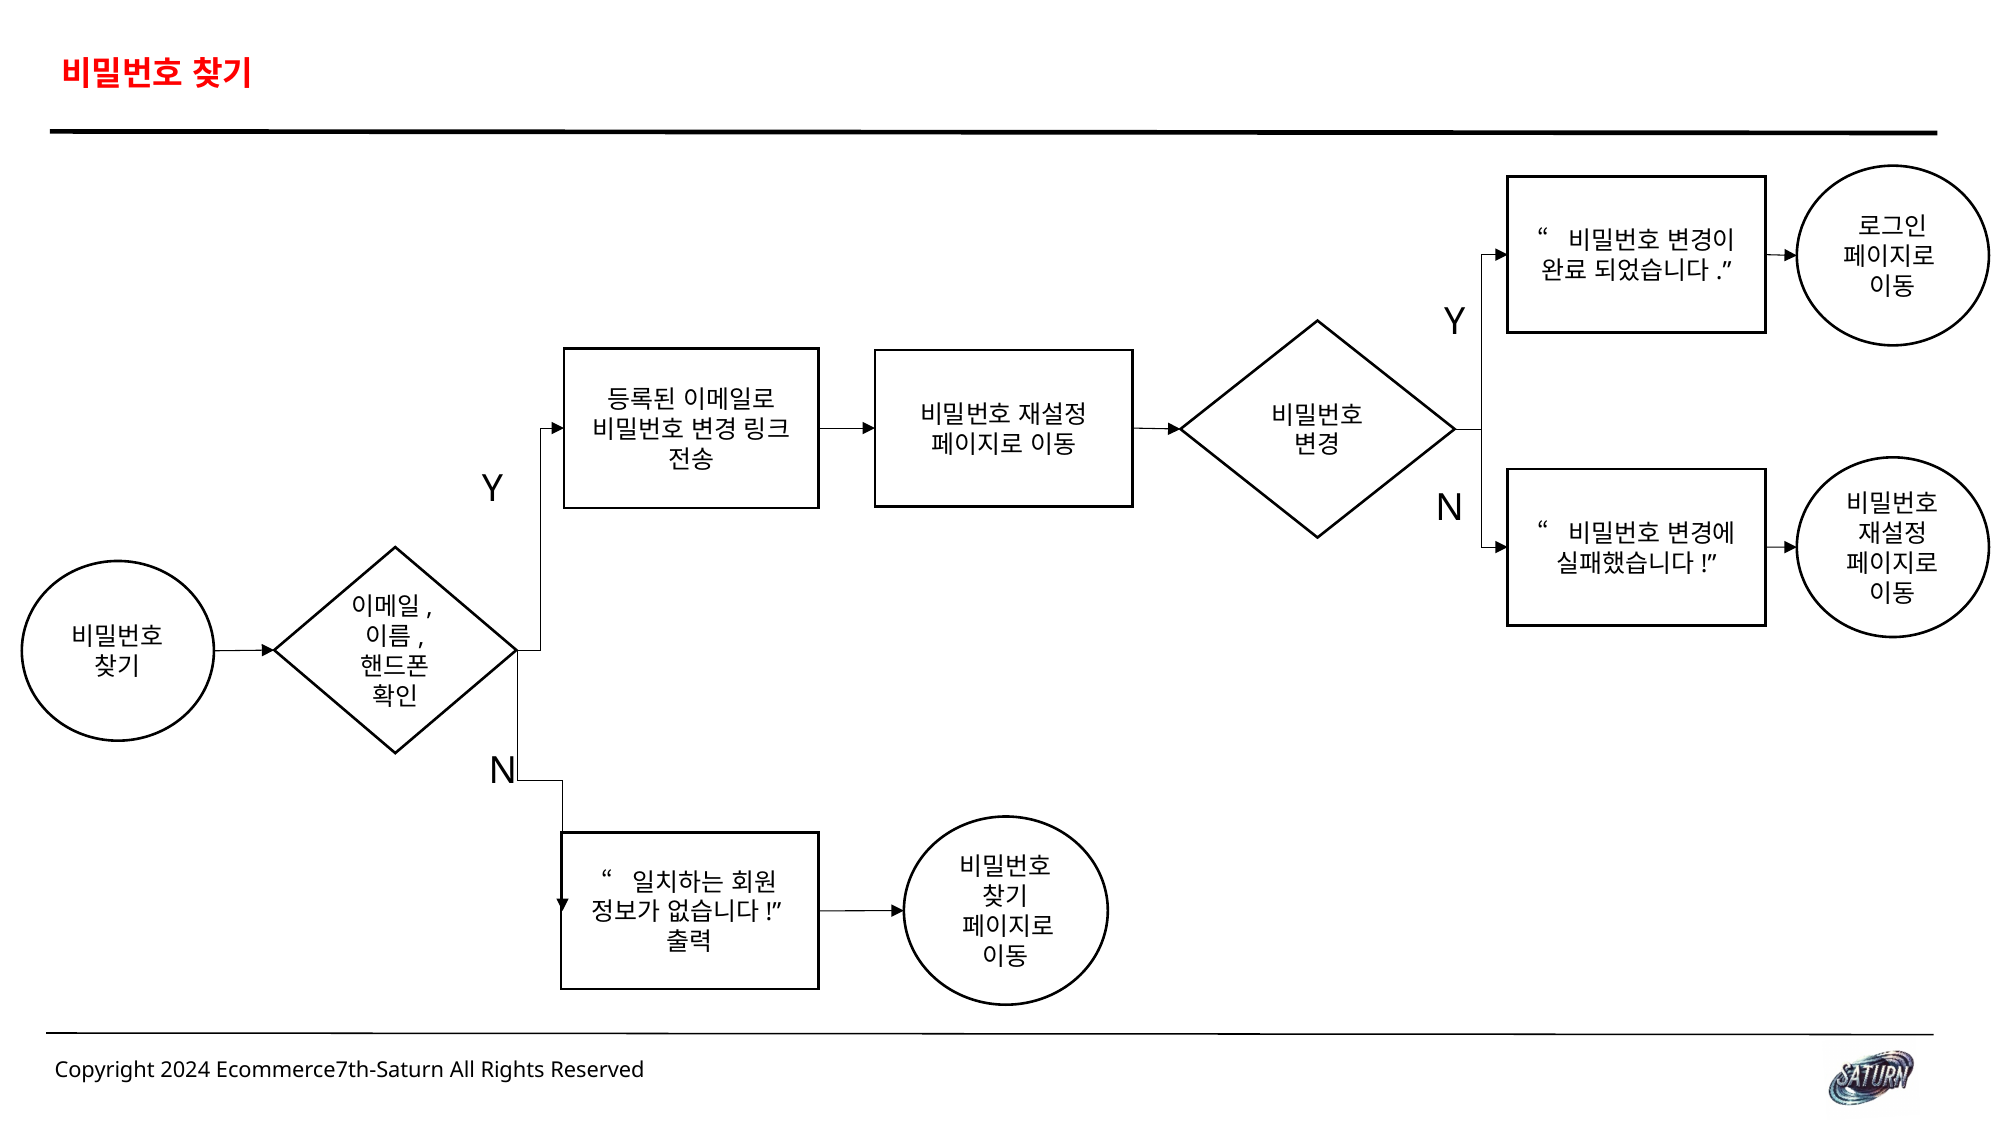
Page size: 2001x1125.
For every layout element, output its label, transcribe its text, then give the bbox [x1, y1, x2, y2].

picture [1823, 1036, 1919, 1120]
text_box Y [1508, 289, 1513, 350]
text_box 비밀번호 찾기 [46, 44, 1592, 104]
text_box Y [1396, 289, 1454, 350]
text_box 비밀번호 변경 [1180, 319, 1454, 539]
text_box 비밀번호 찾기 페이지로 이동 [902, 815, 1109, 1006]
text_box N [444, 738, 517, 799]
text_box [516, 428, 565, 651]
text_box N [1391, 475, 1454, 536]
text_box “비밀번호 변경에 실패했습니다!” [1507, 468, 1767, 626]
text_box “일치하는 회원 정보가 없습니다!” 출력 [560, 832, 820, 990]
text_box 비밀번호 찾기 [20, 559, 215, 742]
text_box 비밀번호 재설정 페이지로 이동 [1795, 456, 1991, 639]
text_box 이메일, 이름, 핸드폰 확인 [273, 545, 517, 755]
text_box 로그인 페이지로 이동 [1795, 164, 1991, 347]
text_box Y [434, 456, 516, 516]
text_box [517, 650, 563, 911]
text_box “비밀번호 변경이 완료 되었습니다.” [1507, 175, 1767, 334]
text_box 등록된 이메일로 비밀번호 변경 링크 전송 [563, 347, 820, 509]
text_box 비밀번호 재설정 페이지로 이동 [874, 349, 1134, 507]
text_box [1454, 428, 1508, 548]
text_box Copyright 2024 Ecommerce7th-Saturn All Rights Reserved [39, 1047, 1705, 1089]
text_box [1454, 254, 1508, 428]
